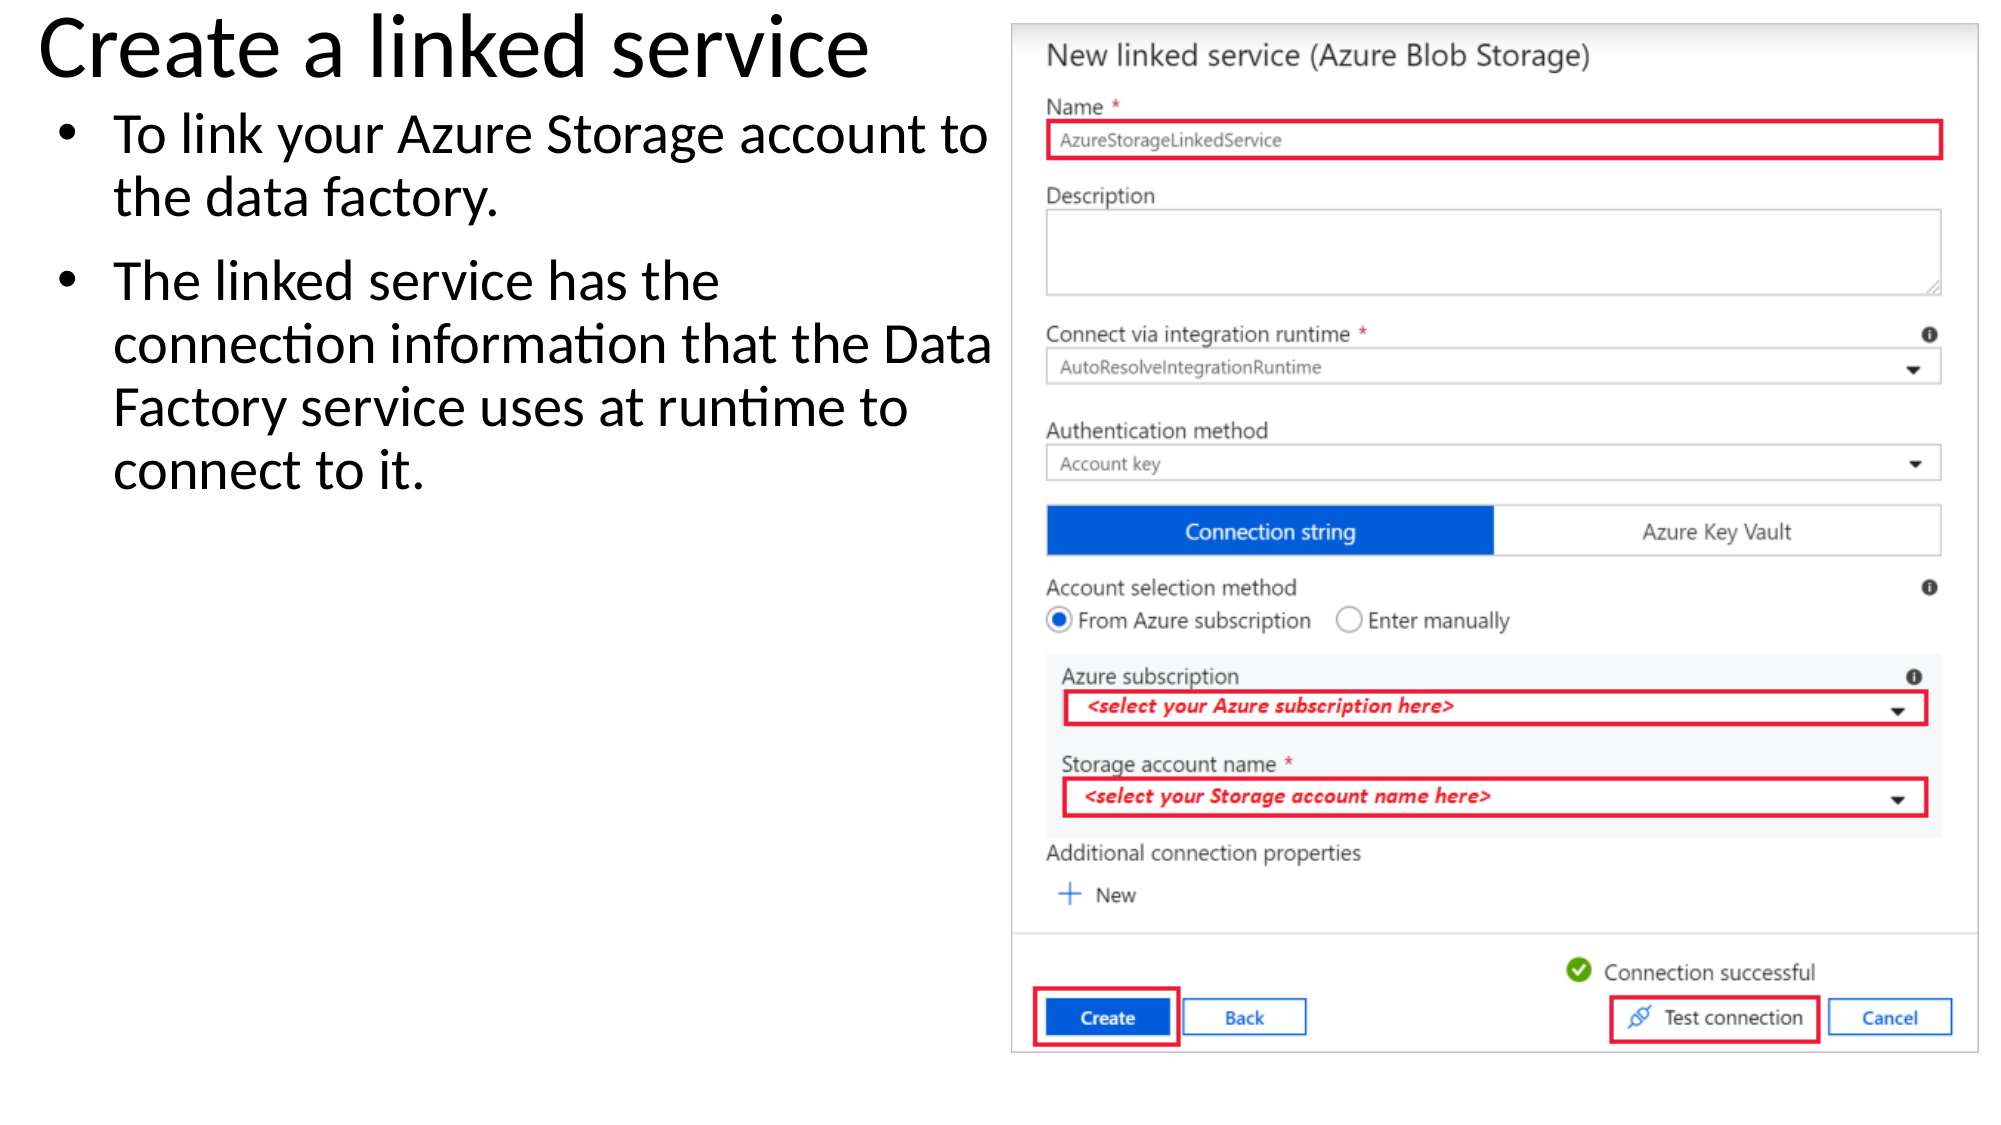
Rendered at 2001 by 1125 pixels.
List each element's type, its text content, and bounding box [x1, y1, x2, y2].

title Create a linked service [23, 0, 1979, 95]
picture [1011, 23, 1979, 1053]
list To link your Azure Storage account to the data factory. The linked service has the connection information that the Data Factory service uses at runtime to connect to it. [23, 95, 1012, 1061]
